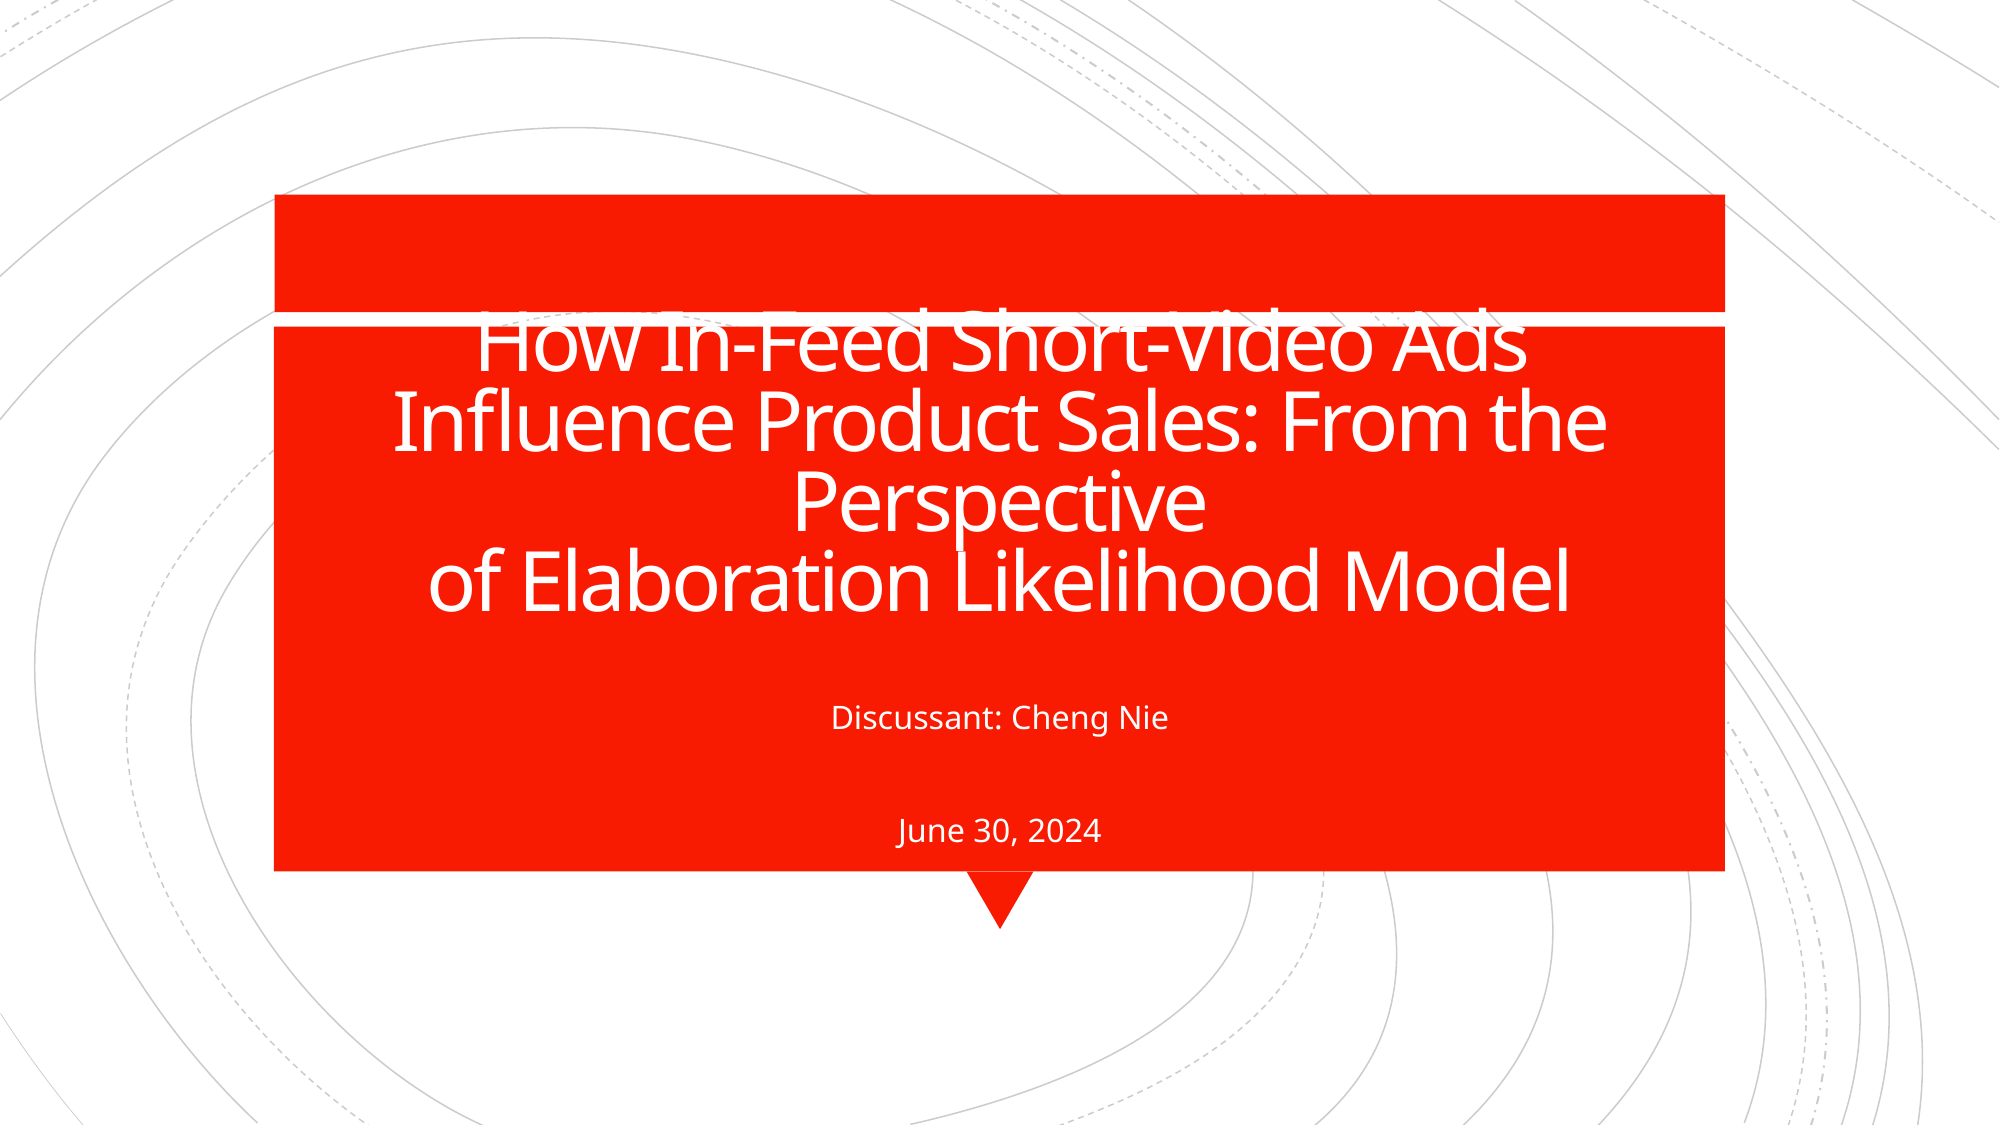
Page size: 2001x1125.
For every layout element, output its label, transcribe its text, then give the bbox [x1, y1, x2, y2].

subtitle Discussant: Cheng Nie June 30, 2024 [288, 640, 1712, 858]
title How In-Feed Short-Video Ads Influence Product Sales: From the Perspective of Elaboration Likelihood Model [288, 340, 1713, 628]
